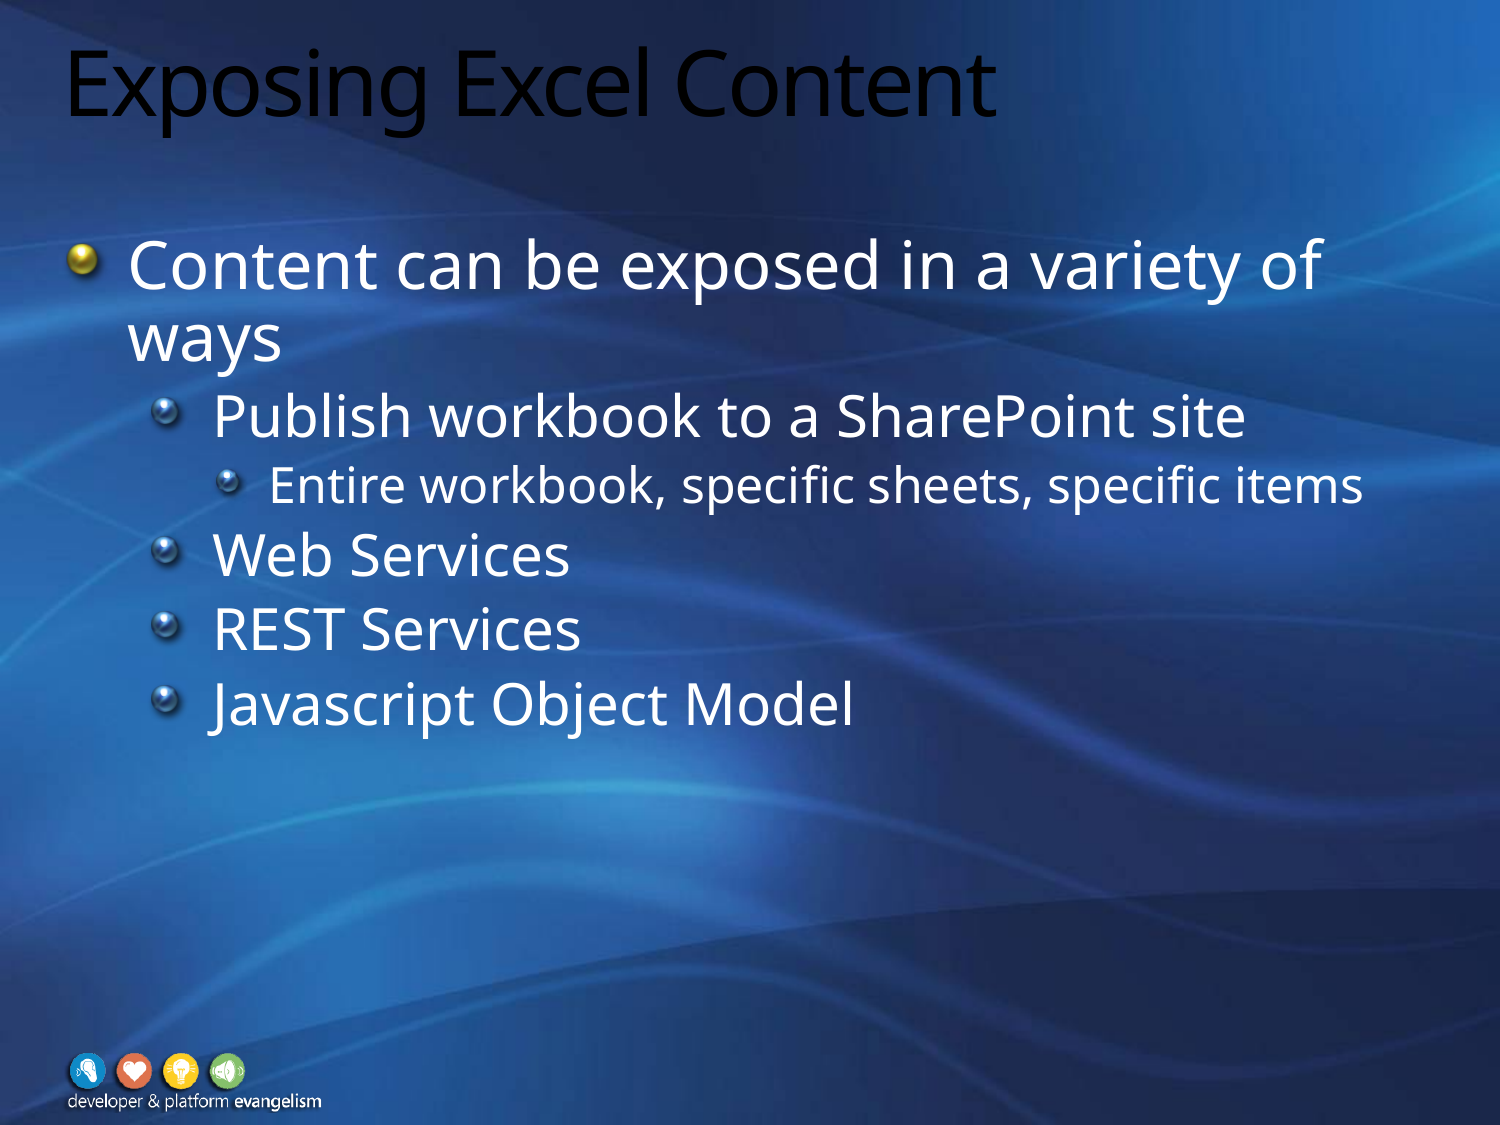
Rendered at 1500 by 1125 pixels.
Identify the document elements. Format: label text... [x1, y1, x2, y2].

list Content can be exposed in a variety of ways Publish workbook to a SharePoint site Entire workbook, specific sheets, specific items Web Services REST Services Javascript Object Model [62, 231, 1438, 683]
title Exposing Excel Content [62, 37, 1438, 138]
picture [0, 0, 1500, 1125]
